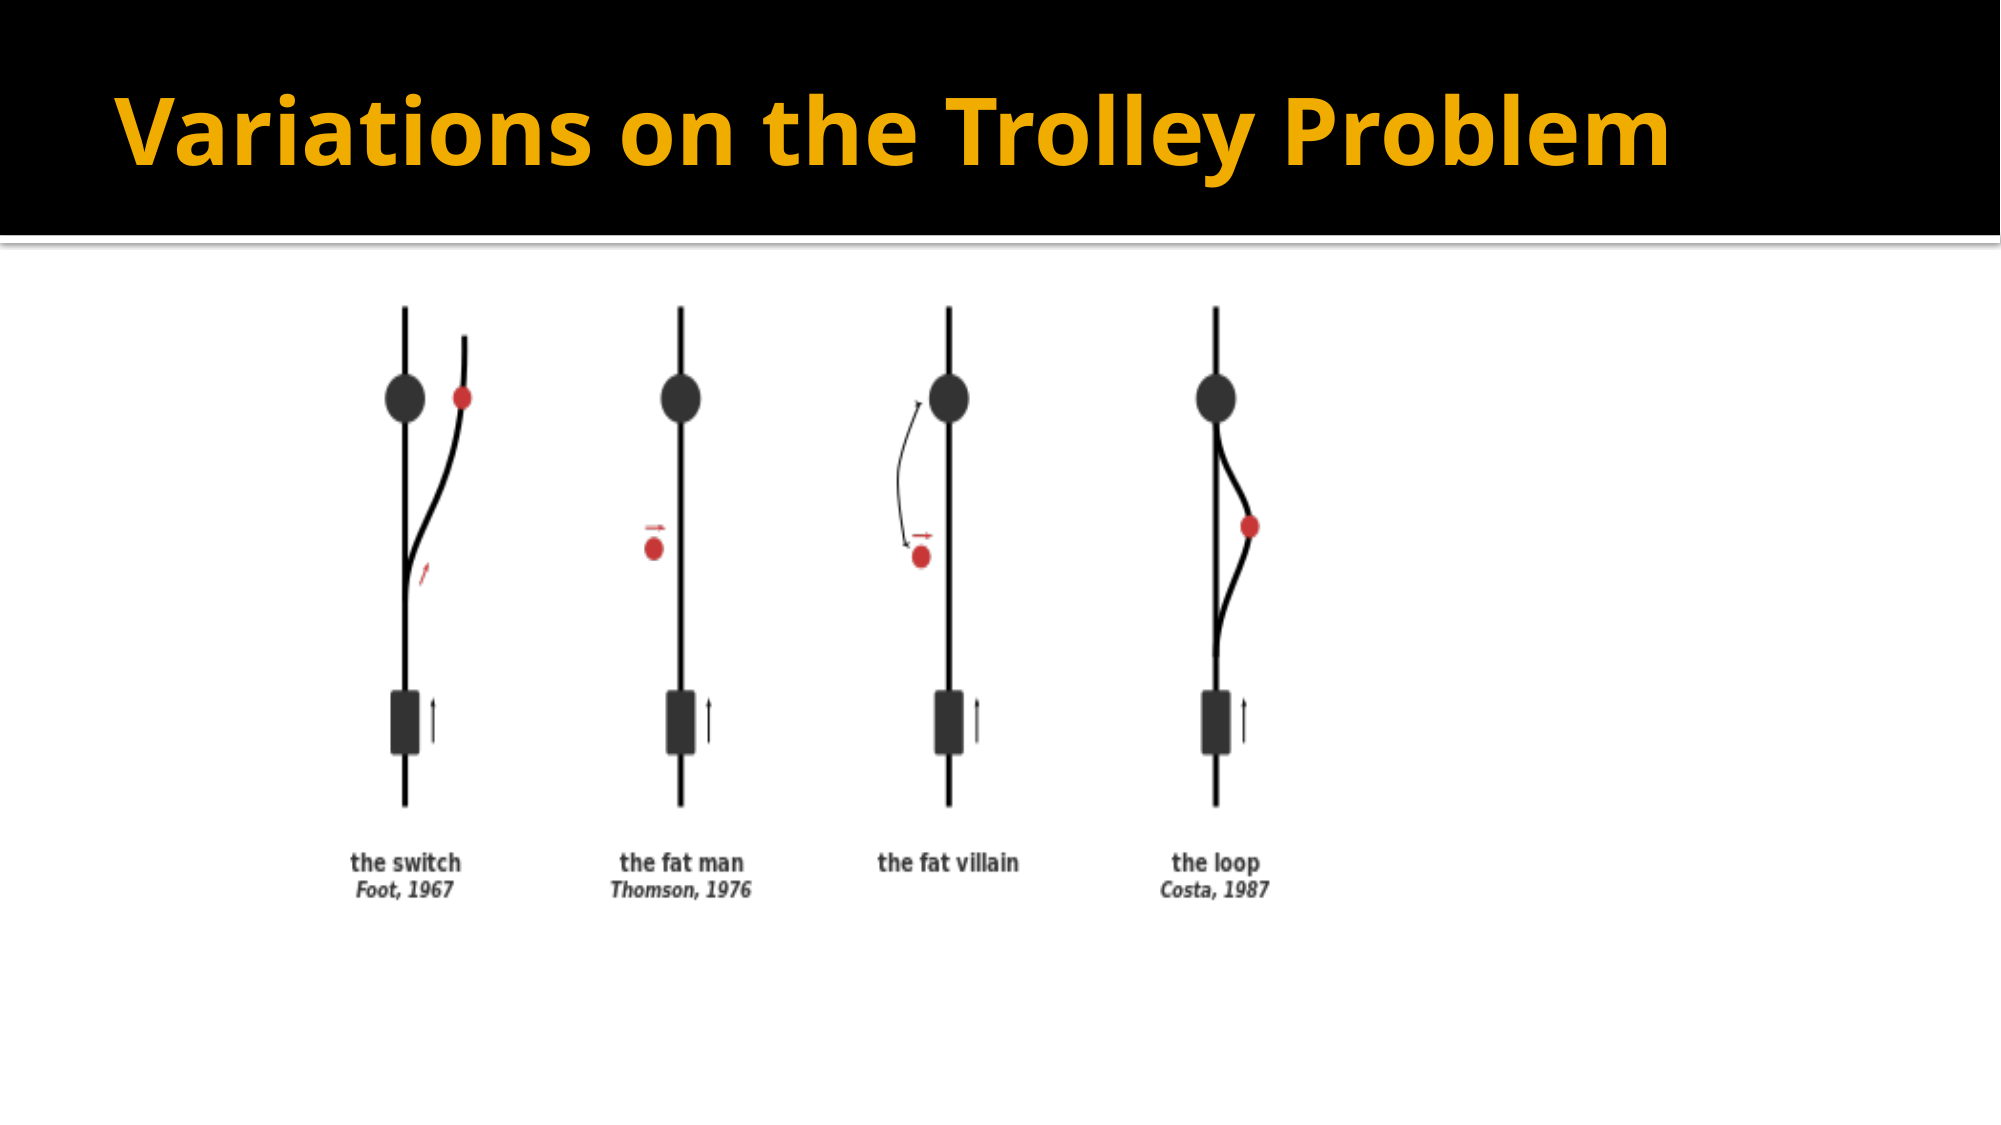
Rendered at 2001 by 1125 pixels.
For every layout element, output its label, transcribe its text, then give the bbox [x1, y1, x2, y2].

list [285, 224, 1650, 990]
title Variations on the Trolley Problem [99, 25, 1900, 231]
